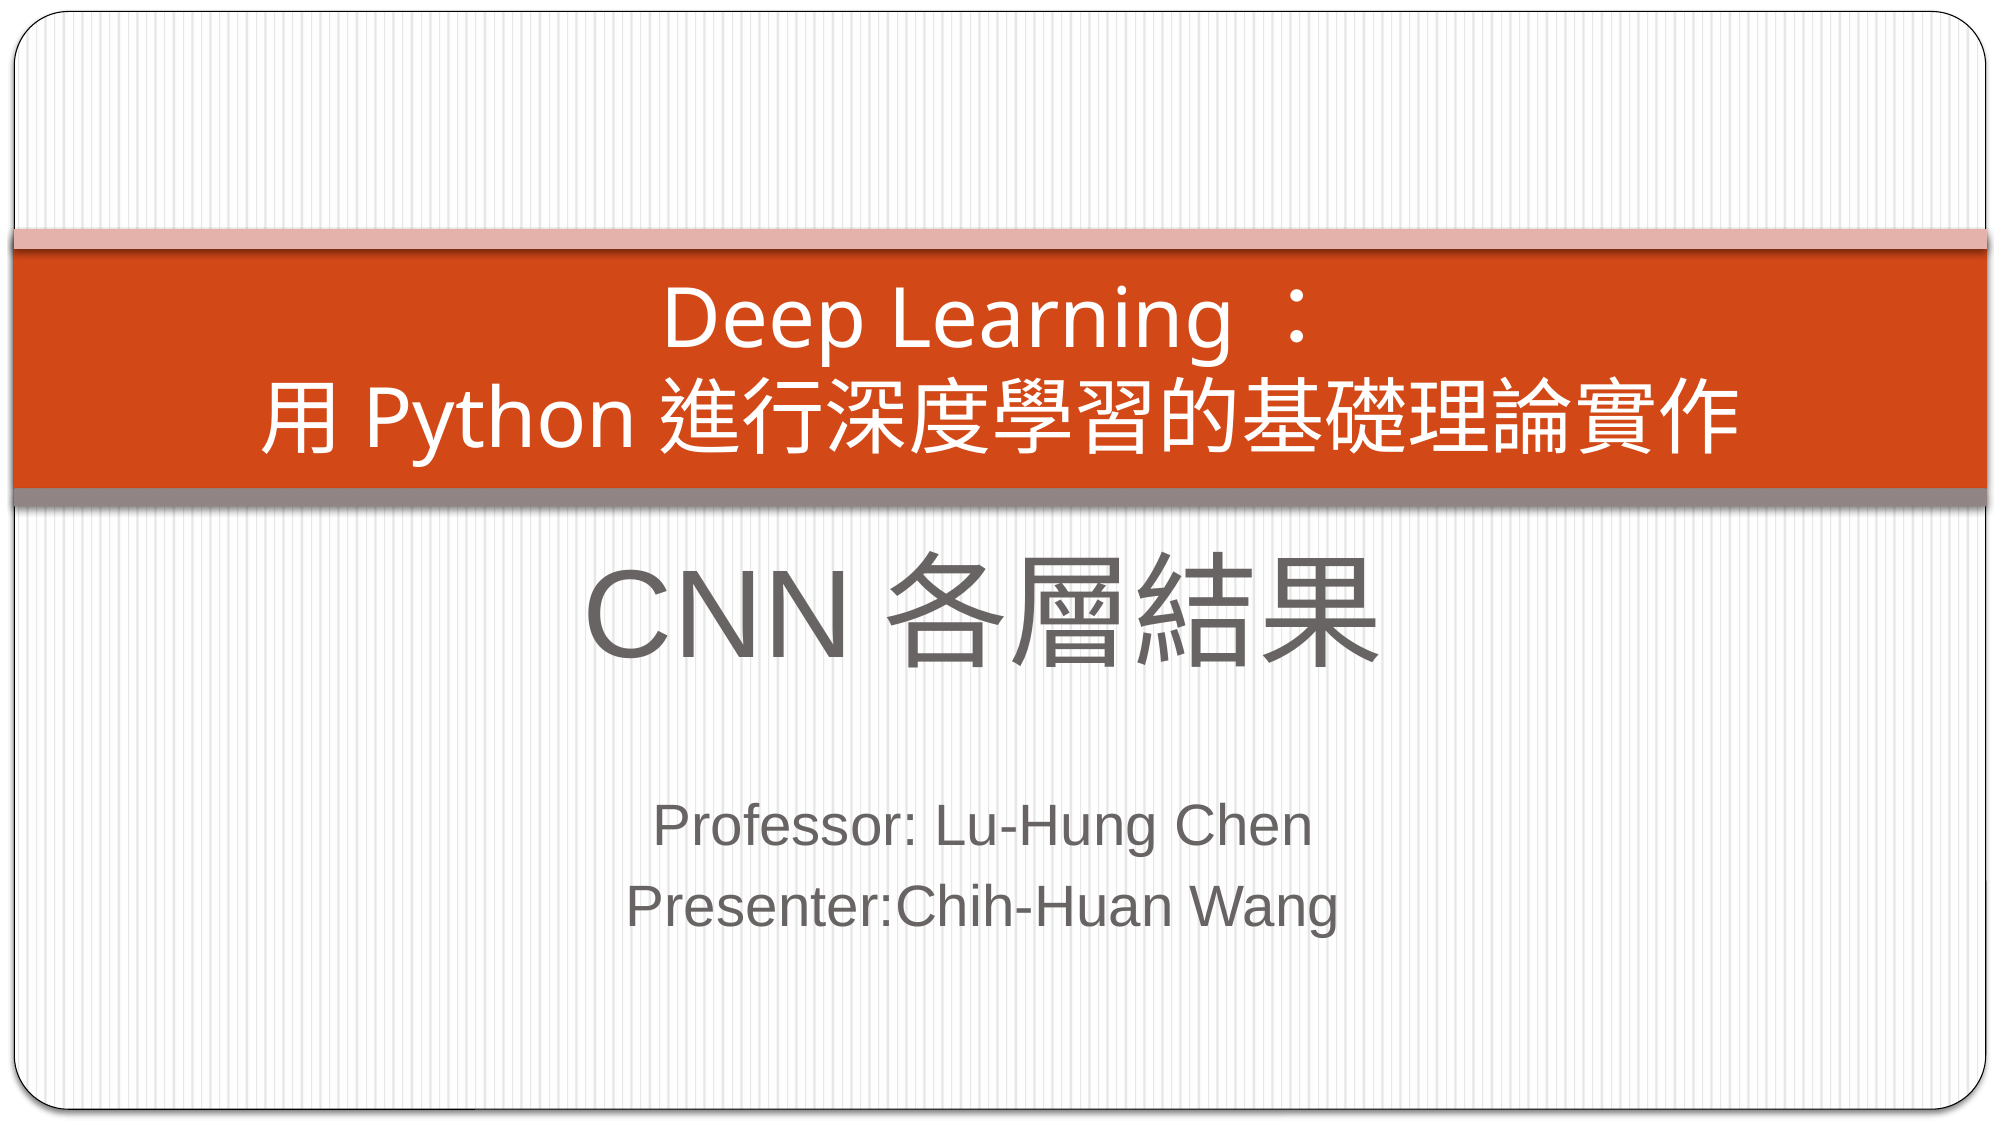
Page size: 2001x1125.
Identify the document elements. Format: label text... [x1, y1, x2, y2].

title Deep Learning： 用Python進行深度學習的基礎理論實作 [99, 247, 1900, 489]
subtitle CNN各層結果 Professor: Lu-Hung Chen Presenter:Chih-Huan Wang [283, 525, 1684, 975]
